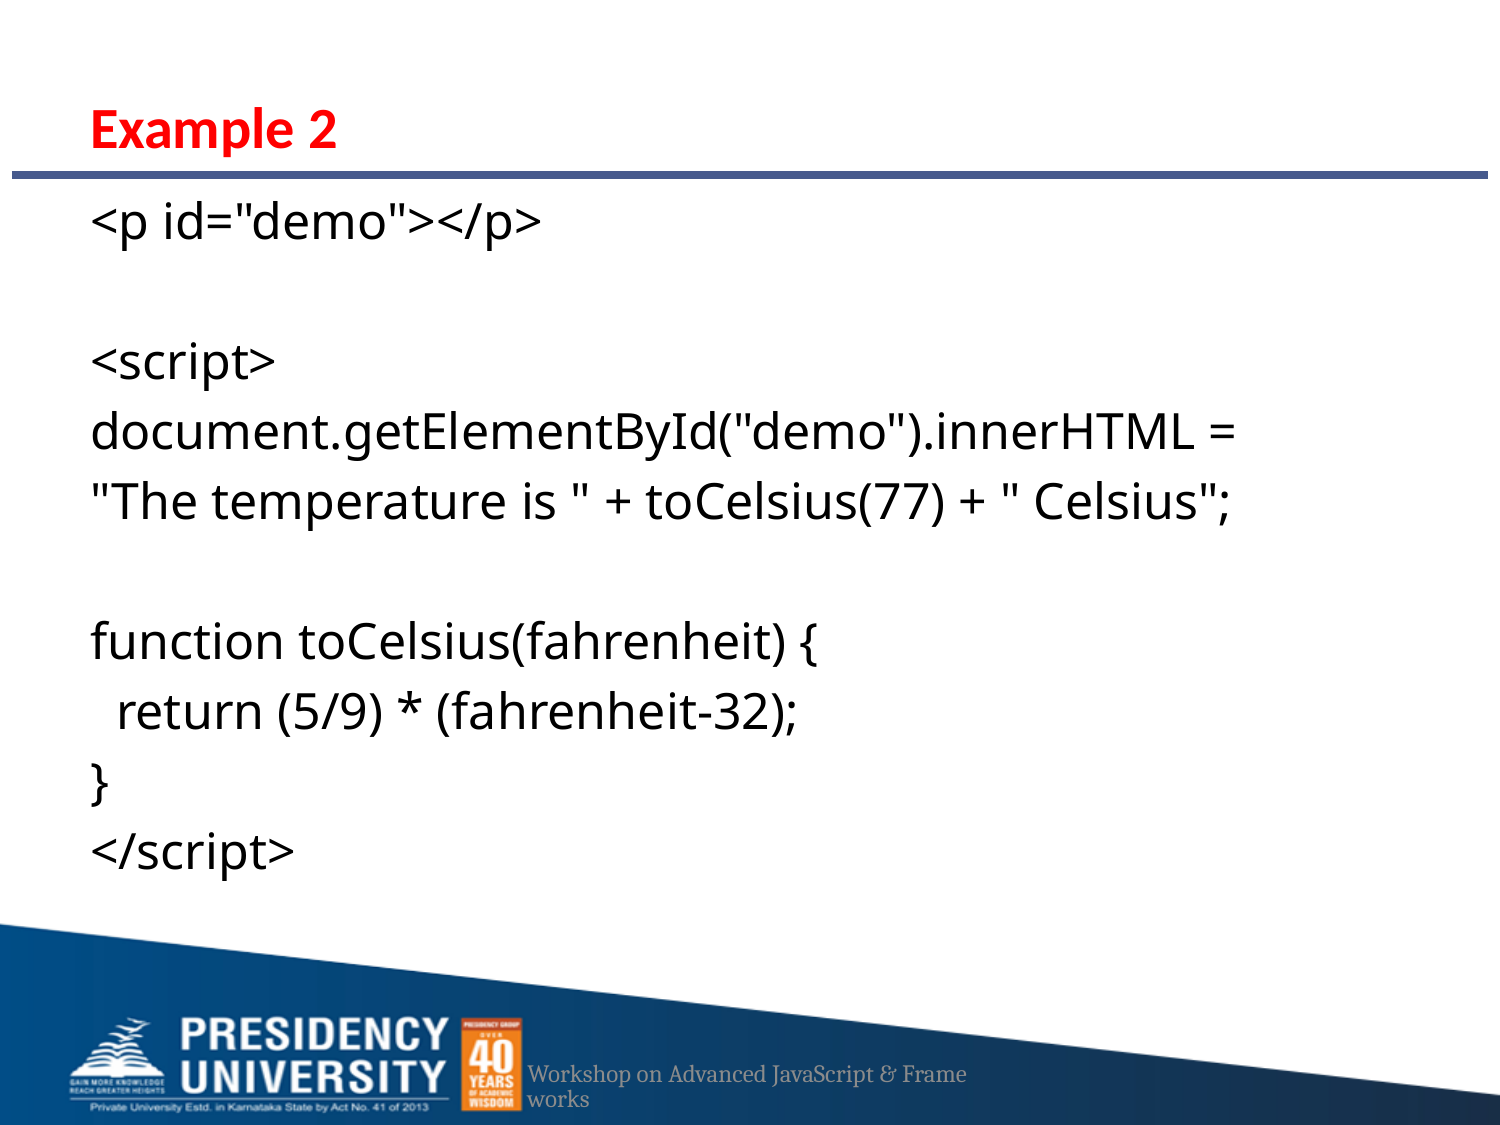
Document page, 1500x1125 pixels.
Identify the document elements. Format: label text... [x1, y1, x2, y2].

footer Workshop on Advanced JavaScript & Frameworks [512, 1042, 988, 1103]
list <p id="demo"></p> <script> document.getElementById("demo").innerHTML = "The temperature is " + toCelsius(77) + " Celsius"; function toCelsius(fahrenheit) { return (5/9) * (fahrenheit-32); } </script> [75, 182, 1425, 950]
title Example 2 [75, 50, 1425, 168]
picture [0, 921, 1500, 1125]
